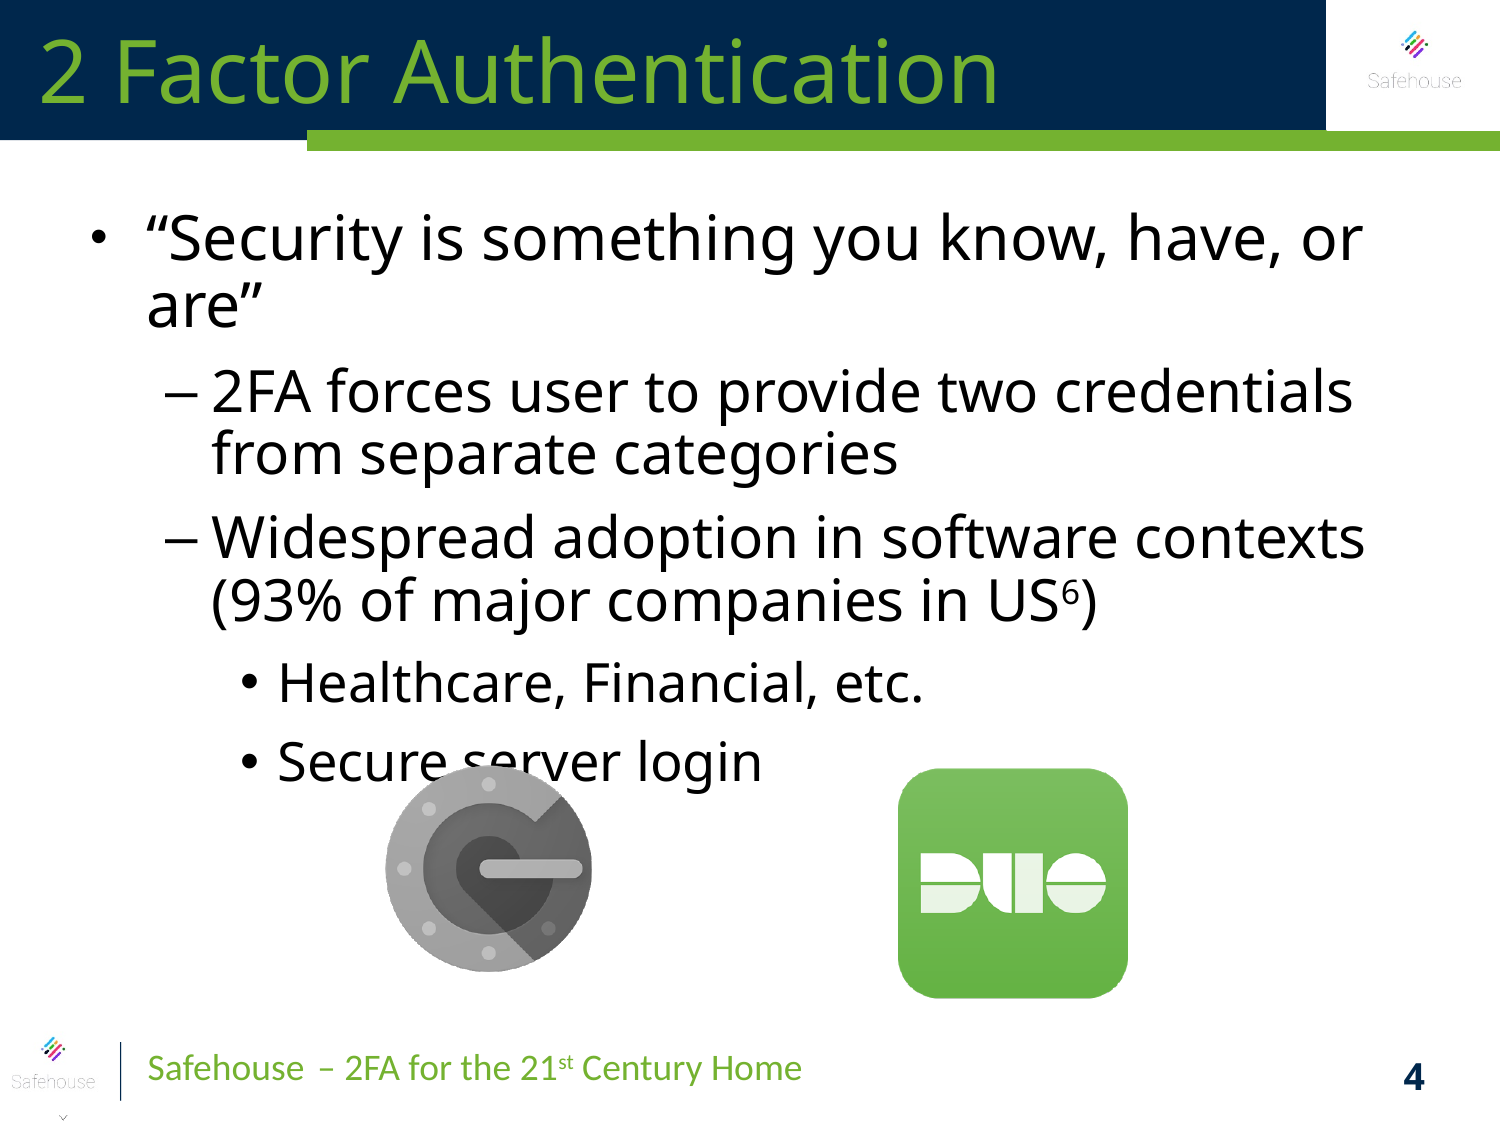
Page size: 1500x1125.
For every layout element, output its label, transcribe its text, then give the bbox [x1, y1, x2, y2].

slide_number 4 [1328, 1048, 1500, 1109]
picture [886, 756, 1139, 1009]
title 2 Factor Authentication [23, 7, 1329, 130]
list “Security is something you know, have, or are” 2FA forces user to provide two credentials from separate categories Widespread adoption in software contexts (93% of major companies in US6) Healthcare, Financial, etc. Secure server login [75, 198, 1425, 1005]
picture [0, 1009, 122, 1125]
picture [1355, 0, 1473, 118]
picture [376, 756, 601, 981]
